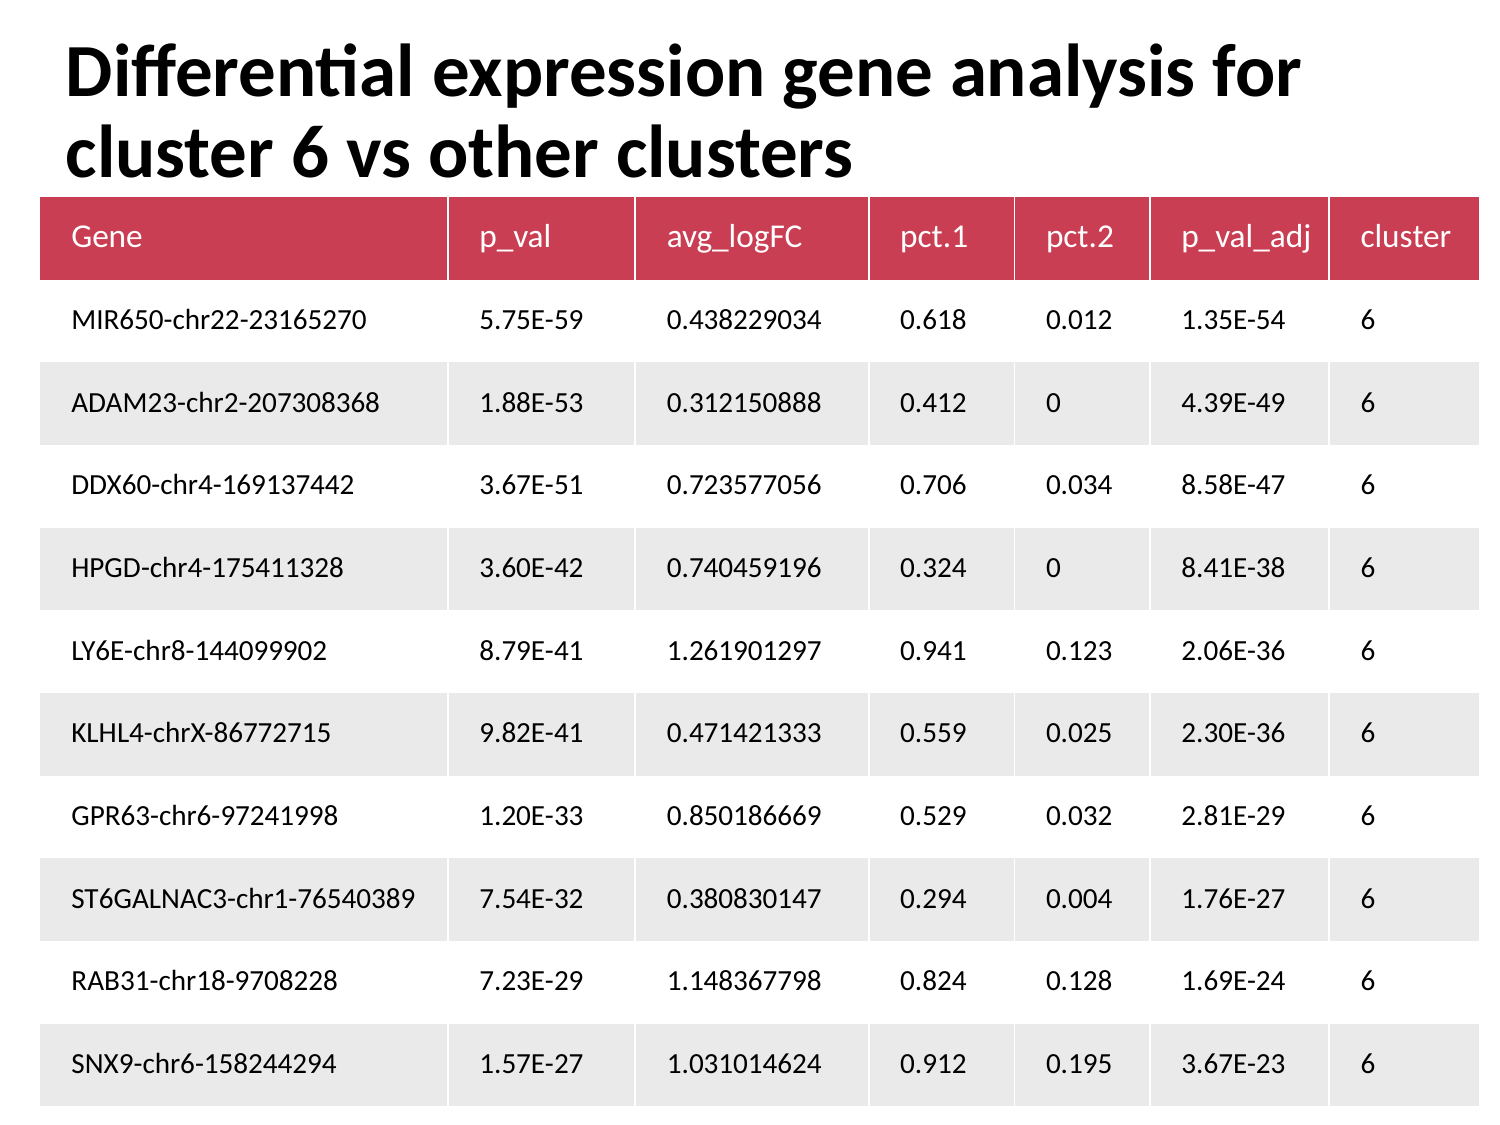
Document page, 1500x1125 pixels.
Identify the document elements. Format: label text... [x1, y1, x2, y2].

table_cell 0.559 [870, 693, 1014, 776]
table_header Gene [40, 197, 447, 280]
table_header pct.2 [1015, 197, 1149, 280]
table_cell 4.39E-49 [1151, 362, 1328, 445]
table_cell 8.79E-41 [449, 610, 634, 693]
table_header pct.1 [870, 197, 1014, 280]
table_header p_val [449, 197, 634, 280]
table_cell 0.004 [1015, 858, 1149, 941]
table_cell 1.20E-33 [449, 776, 634, 858]
table_cell RAB31-chr18-9708228 [40, 941, 447, 1024]
table_cell SNX9-chr6-158244294 [40, 1024, 447, 1106]
table_cell 7.23E-29 [449, 941, 634, 1024]
table_cell 5.75E-59 [449, 280, 634, 362]
table_header cluster [1330, 197, 1479, 280]
table_cell 9.82E-41 [449, 693, 634, 776]
table_cell 1.148367798 [636, 941, 868, 1024]
table_cell 0.529 [870, 776, 1014, 858]
table_cell 8.41E-38 [1151, 528, 1328, 610]
table_cell 0.412 [870, 362, 1014, 445]
table_cell 0.723577056 [636, 445, 868, 528]
table_cell 3.60E-42 [449, 528, 634, 610]
table_cell 0.034 [1015, 445, 1149, 528]
table_cell 0.195 [1015, 1024, 1149, 1106]
table_cell 0.032 [1015, 776, 1149, 858]
table_cell 0.128 [1015, 941, 1149, 1024]
table_cell ADAM23-chr2-207308368 [40, 362, 447, 445]
table_cell 0.941 [870, 610, 1014, 693]
table_cell 0.824 [870, 941, 1014, 1024]
table_cell 1.031014624 [636, 1024, 868, 1106]
table_cell 1.76E-27 [1151, 858, 1328, 941]
table_cell ST6GALNAC3-chr1-76540389 [40, 858, 447, 941]
table_cell 6 [1330, 693, 1479, 776]
table_cell 0 [1015, 362, 1149, 445]
table_cell 3.67E-23 [1151, 1024, 1328, 1106]
table_cell 0.025 [1015, 693, 1149, 776]
table_cell 6 [1330, 610, 1479, 693]
table_cell 0.380830147 [636, 858, 868, 941]
table_cell GPR63-chr6-97241998 [40, 776, 447, 858]
table_cell 0.438229034 [636, 280, 868, 362]
table_cell 0.324 [870, 528, 1014, 610]
table_cell 0.123 [1015, 610, 1149, 693]
table_cell 0.850186669 [636, 776, 868, 858]
table_cell 6 [1330, 280, 1479, 362]
table_cell 0 [1015, 528, 1149, 610]
table_cell 0.294 [870, 858, 1014, 941]
table_cell 6 [1330, 941, 1479, 1024]
table_cell 1.35E-54 [1151, 280, 1328, 362]
table_cell DDX60-chr4-169137442 [40, 445, 447, 528]
table_cell 1.88E-53 [449, 362, 634, 445]
table_cell 6 [1330, 776, 1479, 858]
table_cell 6 [1330, 1024, 1479, 1106]
table_cell 6 [1330, 362, 1479, 445]
table_cell 0.312150888 [636, 362, 868, 445]
table_cell 2.81E-29 [1151, 776, 1328, 858]
table_cell HPGD-chr4-175411328 [40, 528, 447, 610]
table_cell 6 [1330, 445, 1479, 528]
table_cell 0.012 [1015, 280, 1149, 362]
table_cell 6 [1330, 528, 1479, 610]
table_cell 0.706 [870, 445, 1014, 528]
table_cell 1.69E-24 [1151, 941, 1328, 1024]
table_cell MIR650-chr22-23165270 [40, 280, 447, 362]
table_cell 7.54E-32 [449, 858, 634, 941]
table_cell LY6E-chr8-144099902 [40, 610, 447, 693]
table_cell 3.67E-51 [449, 445, 634, 528]
table_cell 0.740459196 [636, 528, 868, 610]
table_header avg_logFC [636, 197, 868, 280]
table_cell 2.30E-36 [1151, 693, 1328, 776]
table_cell 8.58E-47 [1151, 445, 1328, 528]
table_cell 0.912 [870, 1024, 1014, 1106]
table_cell 1.57E-27 [449, 1024, 634, 1106]
table_cell 6 [1330, 858, 1479, 941]
table_cell 2.06E-36 [1151, 610, 1328, 693]
table_cell 0.471421333 [636, 693, 868, 776]
table_cell 0.618 [870, 280, 1014, 362]
table_header p_val_adj [1151, 197, 1328, 280]
table_cell 1.261901297 [636, 610, 868, 693]
table_cell KLHL4-chrX-86772715 [40, 693, 447, 776]
text_box Differential expression gene analysis for cluster 6 vs other clusters [50, 18, 1401, 197]
